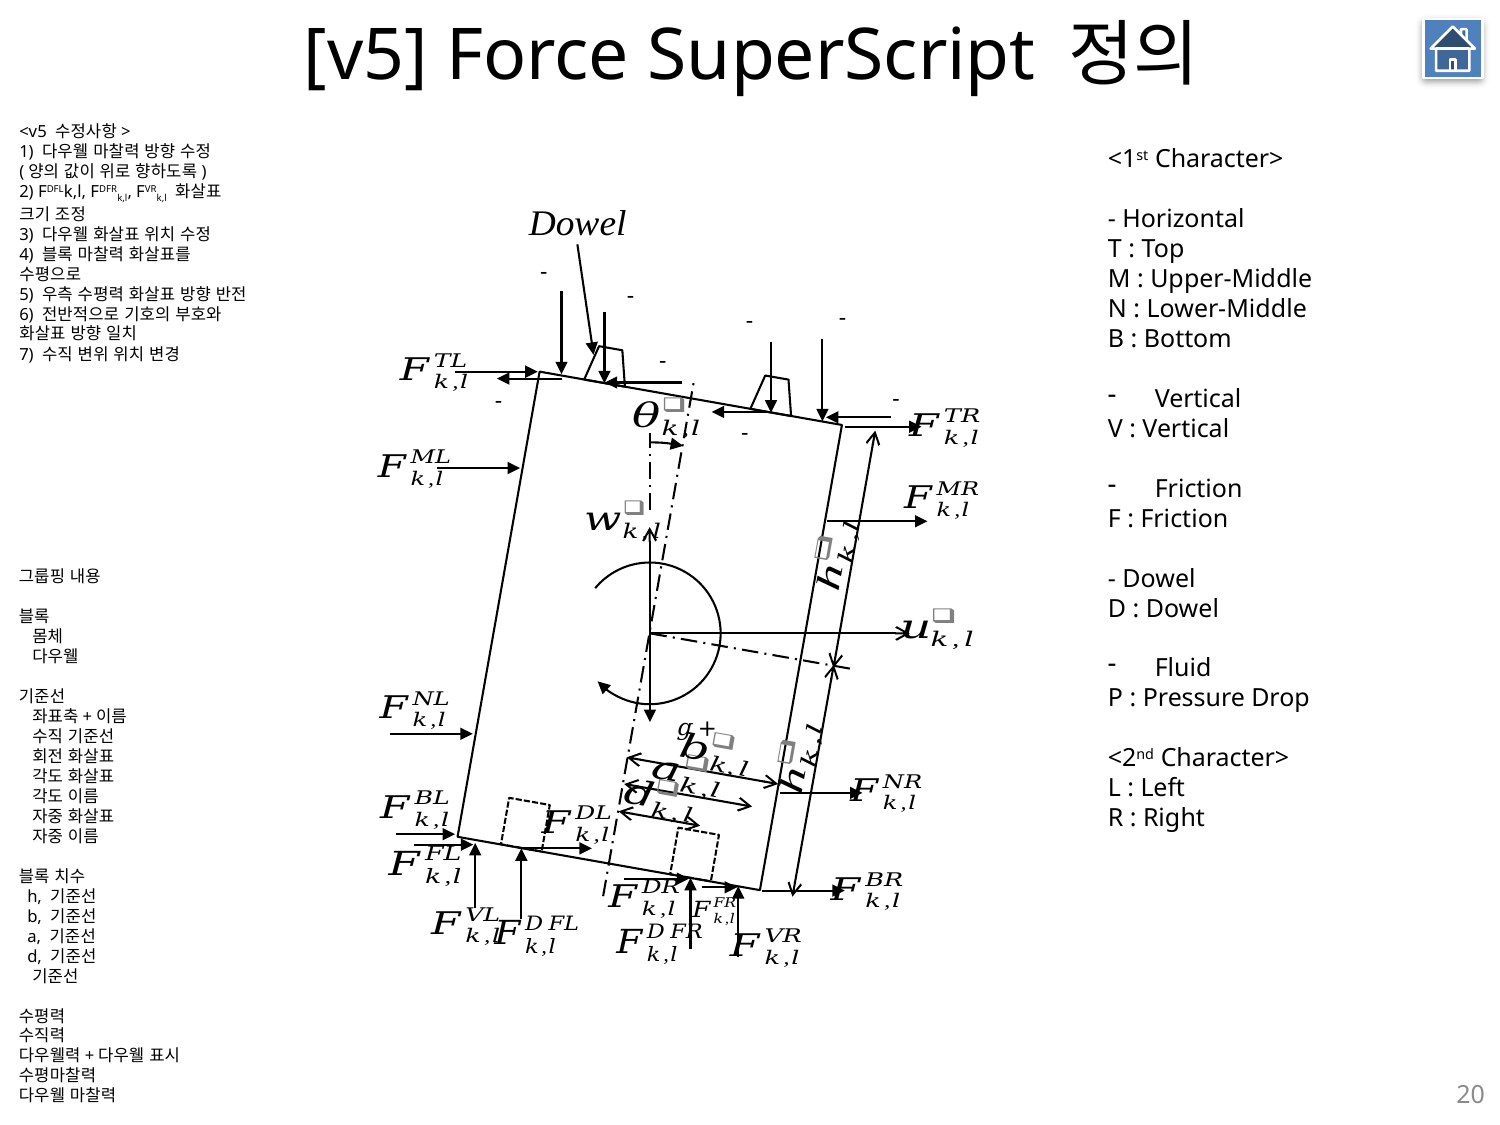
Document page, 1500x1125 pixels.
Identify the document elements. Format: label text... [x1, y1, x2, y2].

text_box <v5 수정사항> 1) 다우웰 마찰력 방향 수정 (양의 값이 위로 향하도록) 2) FDFLk,l, FDFRk,l, FVRk,l 화살표 크기 조정 3) 다우웰 화살표 위치 수정 4) 블록 마찰력 화살표를 수평으로 5) 우측 수평력 화살표 방향 반전 6) 전반적으로 기호의 부호와 화살표 방향 일치 7) 수직 변위 위치 변경 [4, 113, 267, 371]
text_box [1420, 16, 1485, 81]
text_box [375, 203, 981, 969]
slide_number 20 [1149, 1065, 1500, 1125]
title [v5] Force SuperScript 정의 [76, 0, 1427, 102]
text_box <1st Character> - Horizontal T : Top M : Upper-Middle N : Lower-Middle B : Bottom Vertical V : Vertical Friction F : Friction - Dowel D : Dowel Fluid P : Pressure Drop <2nd Character> L : Left R : Right [1093, 135, 1328, 869]
text_box 그룹핑 내용 블록 몸체 다우웰 기준선 좌표축+이름 수직 기준선 회전 화살표 각도 화살표 각도 이름 자중 화살표 자중 이름 블록 치수 h, 기준선 b, 기준선 a, 기준선 d, 기준선 기준선 수평력 수직력 다우웰력+다우웰 표시 수평마찰력 다우웰 마찰력 [4, 558, 196, 1113]
